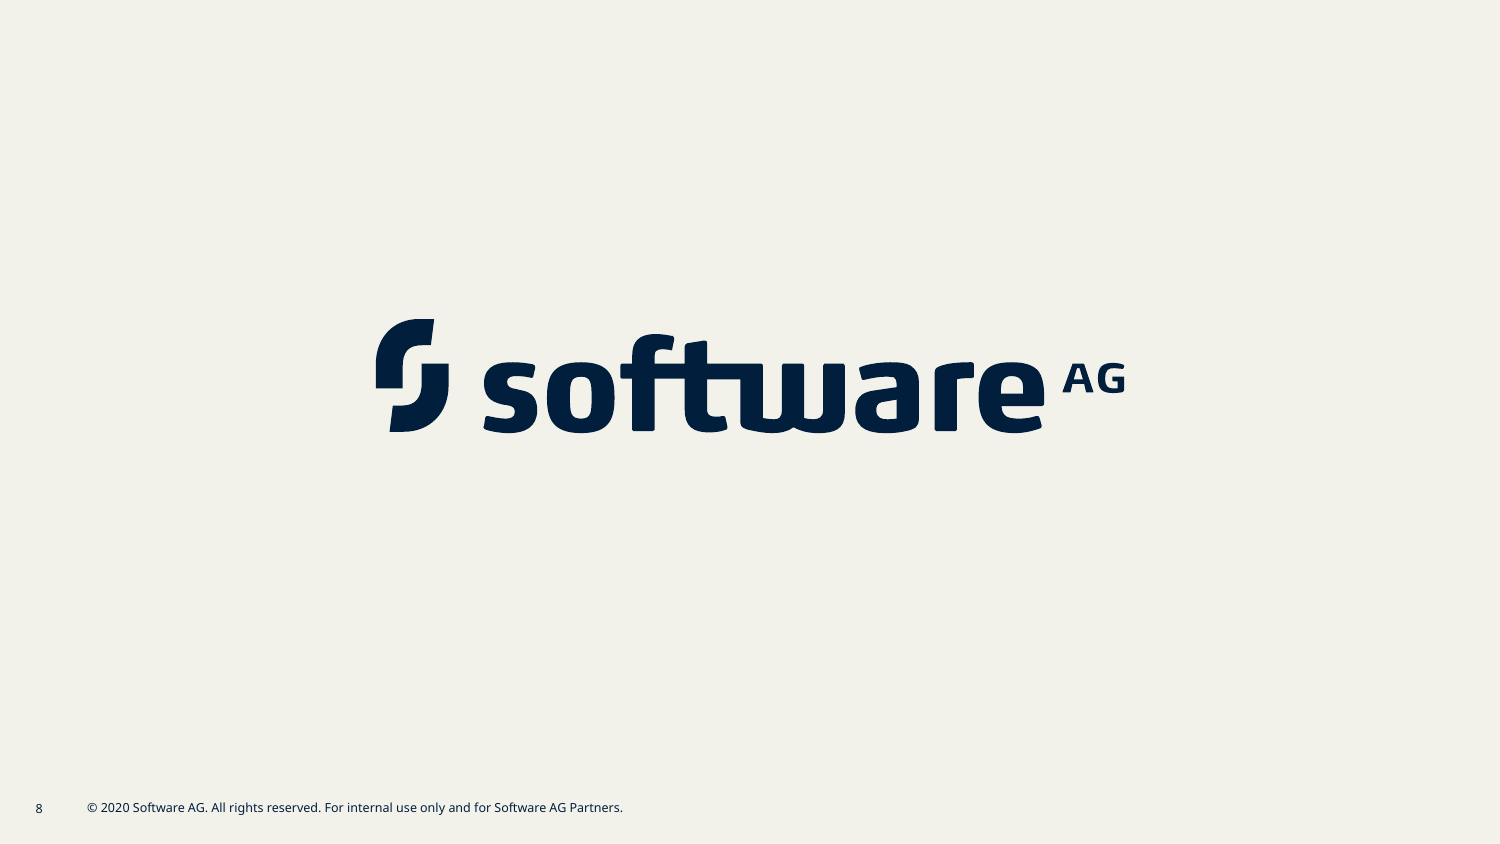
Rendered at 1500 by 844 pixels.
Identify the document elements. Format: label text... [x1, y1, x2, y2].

footer © 2020 Software AG. All rights reserved. For internal use only and for Software AG Partners. [87, 800, 727, 815]
slide_number 8 [35, 800, 87, 815]
